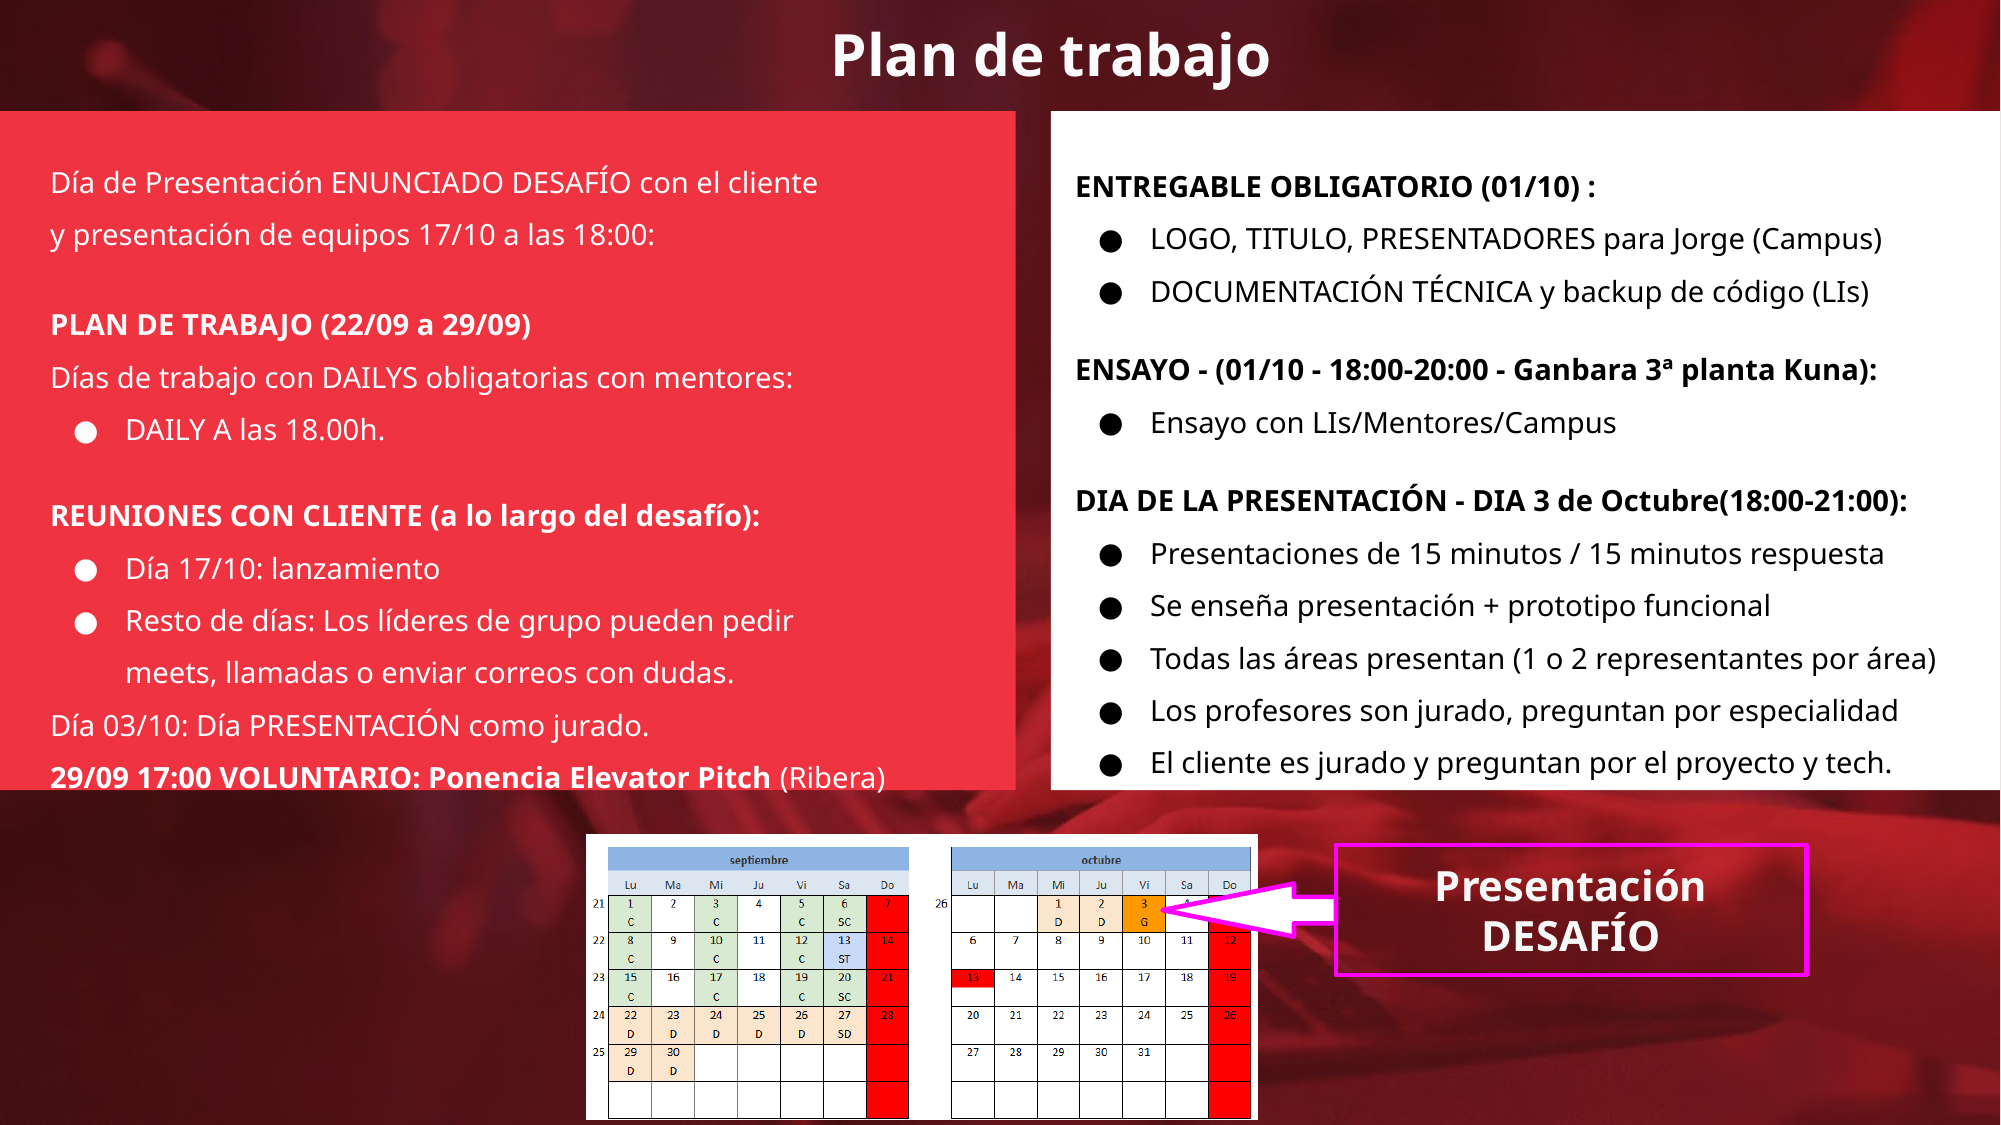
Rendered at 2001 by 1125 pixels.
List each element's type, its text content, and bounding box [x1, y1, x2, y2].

text_box [0, 111, 1016, 791]
text_box Día de Presentación ENUNCIADO DESAFÍO con el cliente y presentación de equipos 17/10 a las 18:00: PLAN DE TRABAJO (22/09 a 29/09) Días de trabajo con DAILYS obligatorias con mentores: DAILY A las 18.00h. REUNIONES CON CLIENTE (a lo largo del desafío): Día 17/10: lanzamiento Resto de días: Los líderes de grupo pueden pedir meets, llamadas o enviar correos con dudas. Día 03/10: Día PRESENTACIÓN como jurado. 29/09 17:00 VOLUNTARIO: Ponencia Elevator Pitch (Ribera) [35, 139, 1016, 784]
text_box [1263, 883, 1337, 937]
picture [0, 0, 2001, 1125]
text_box Plan de trabajo [815, 10, 1551, 67]
text_box [1050, 111, 2000, 791]
text_box Presentación DESAFÍO [1335, 844, 1807, 975]
text_box ENTREGABLE OBLIGATORIO (01/10) : LOGO, TITULO, PRESENTADORES para Jorge (Campus) DOCUMENTACIÓN TÉCNICA y backup de código (LIs) ENSAYO - (01/10 - 18:00-20:00 - Ganbara 3ª planta Kuna): Ensayo con LIs/Mentores/Campus DIA DE LA PRESENTACIÓN - DIA 3 de Octubre(18:00-21:00): Presentaciones de 15 minutos / 15 minutos respuesta Se enseña presentación + prototipo funcional Todas las áreas presentan (1 o 2 representantes por área) Los profesores son jurado, preguntan por especialidad El cliente es jurado y preguntan por el proyecto y tech. [1060, 125, 2000, 770]
